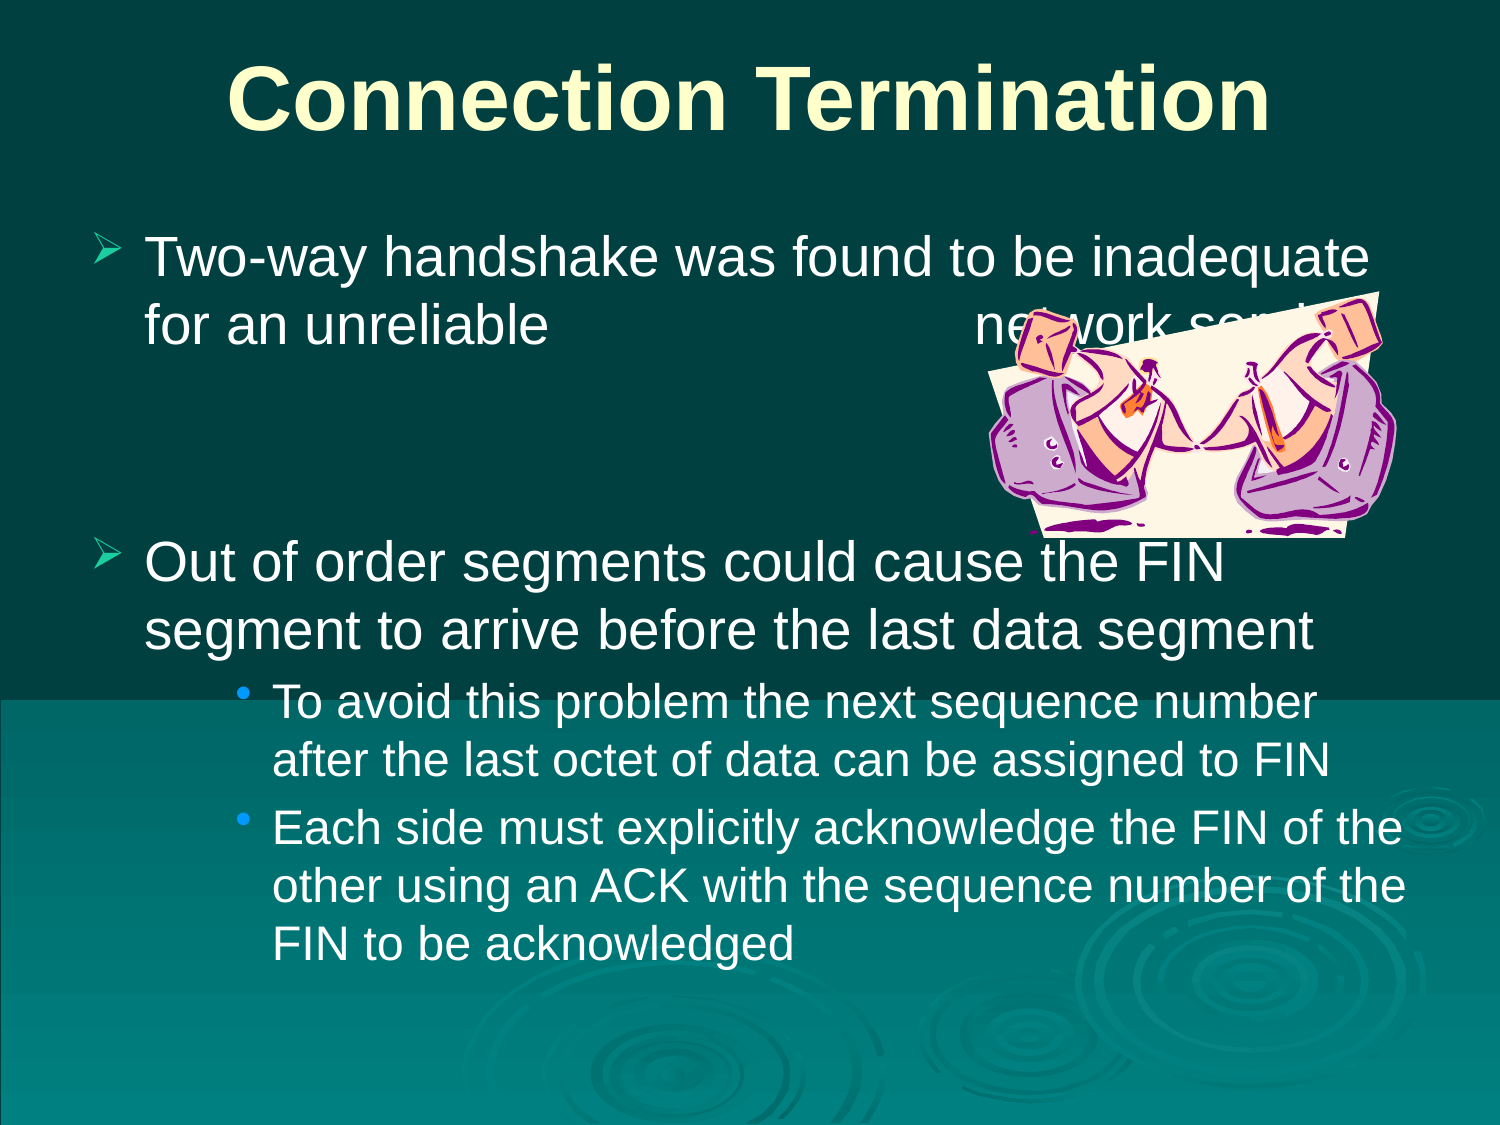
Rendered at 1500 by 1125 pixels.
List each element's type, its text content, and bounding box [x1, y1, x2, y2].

list Two-way handshake was found to be inadequate for an unreliable network service Out of order segments could cause the FIN segment to arrive before the last data segment To avoid this problem the next sequence number after the last octet of data can be assigned to FIN Each side must explicitly acknowledge the FIN of the other using an ACK with the sequence number of the FIN to be acknowledged [74, 212, 1426, 1031]
title Connection Termination [74, 0, 1426, 188]
picture [987, 287, 1401, 542]
